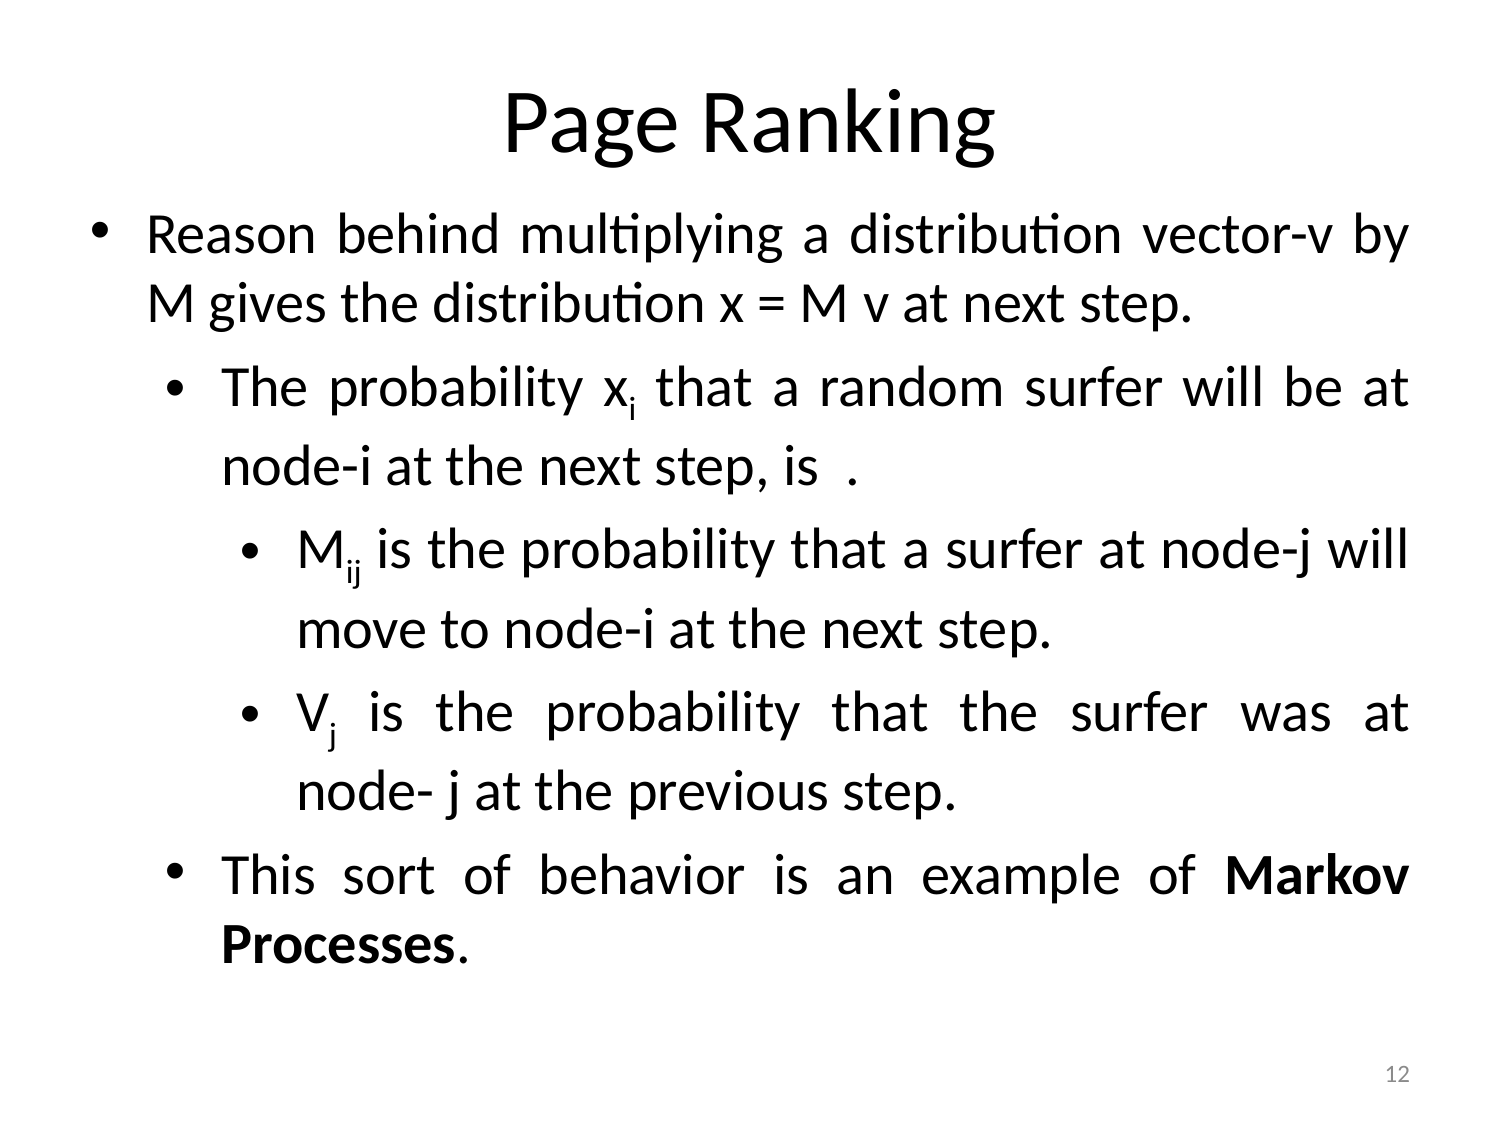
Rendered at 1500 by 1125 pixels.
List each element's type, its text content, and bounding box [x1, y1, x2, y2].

text_box Page Ranking [75, 45, 1425, 188]
text_box 12 [1074, 1042, 1425, 1103]
